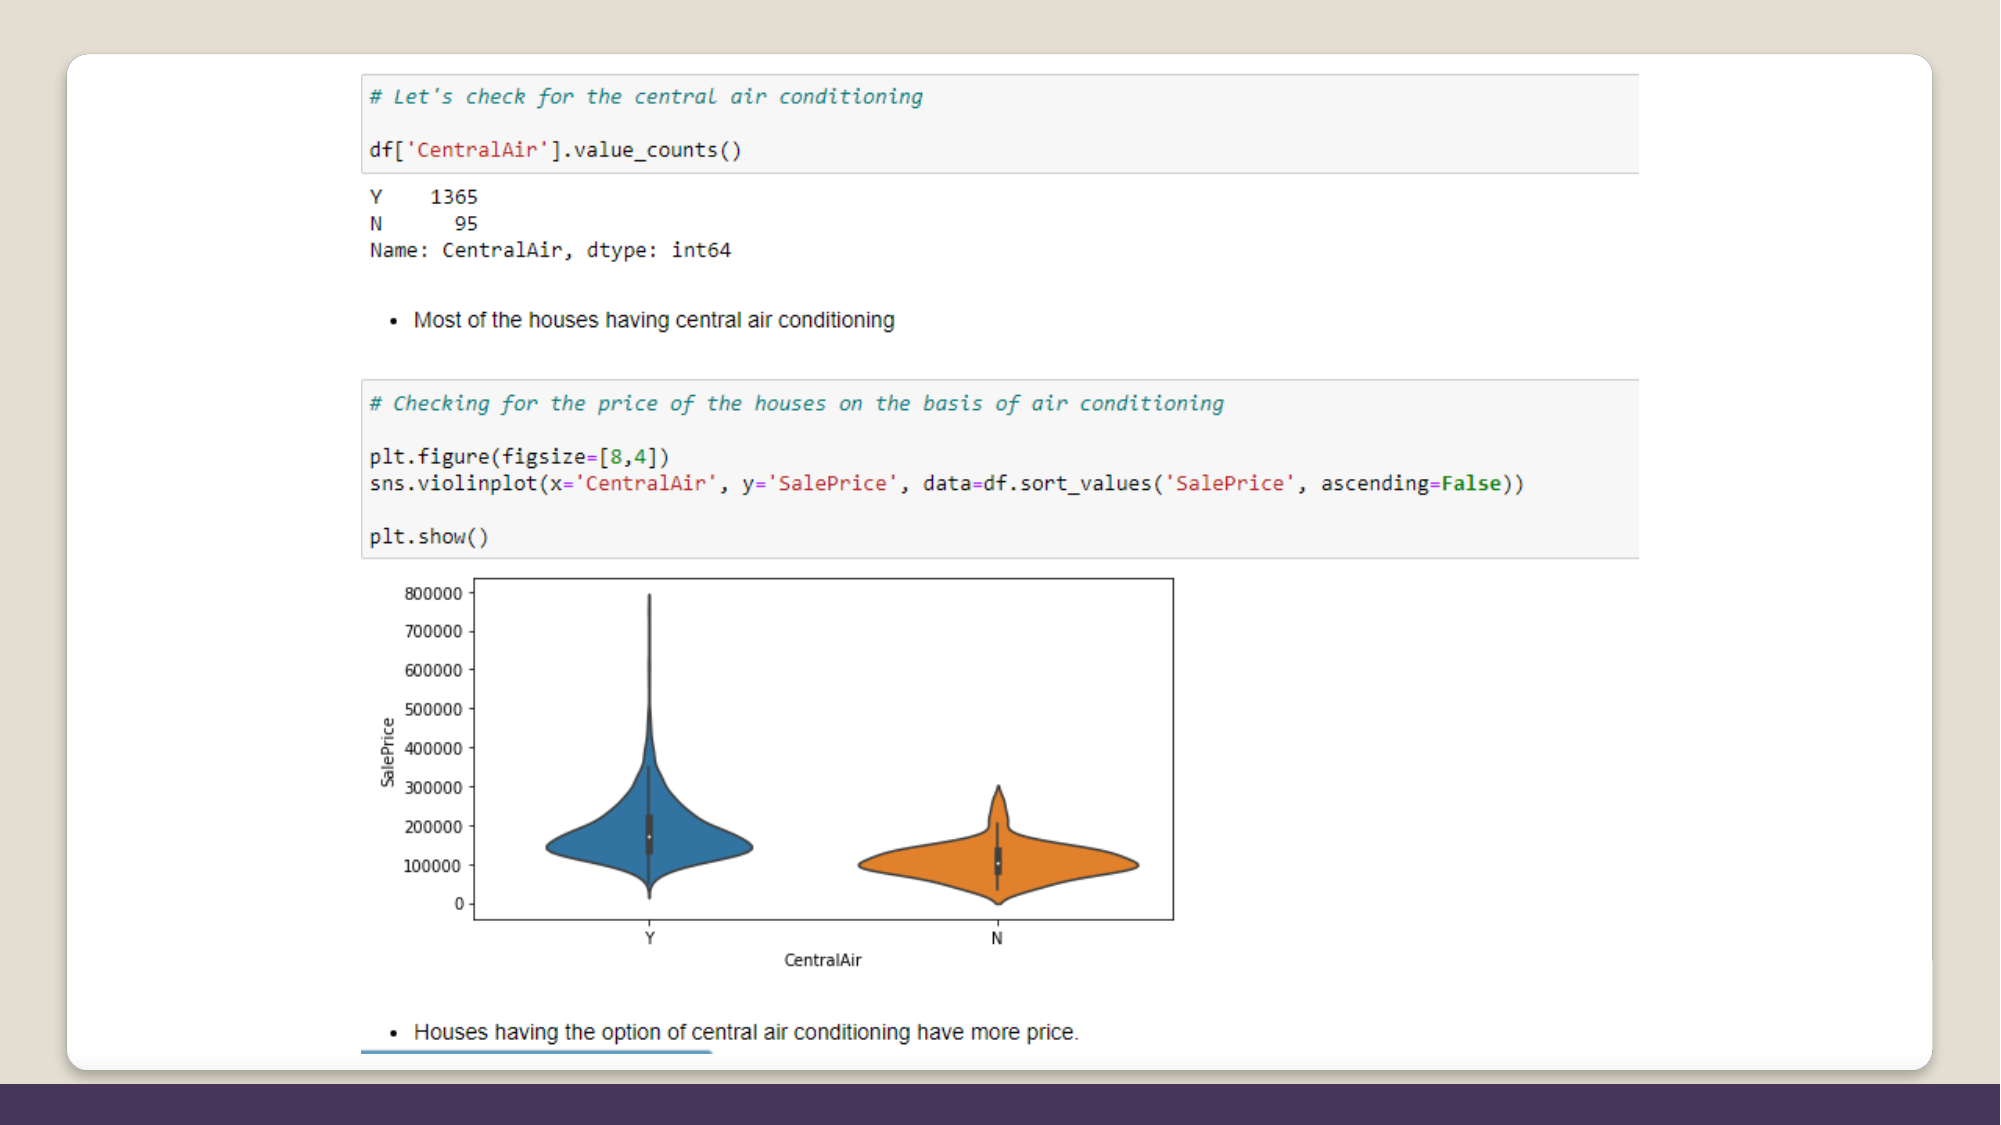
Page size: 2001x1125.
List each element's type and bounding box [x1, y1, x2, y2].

text_box [0, 1081, 2000, 1125]
picture [361, 71, 1639, 1054]
